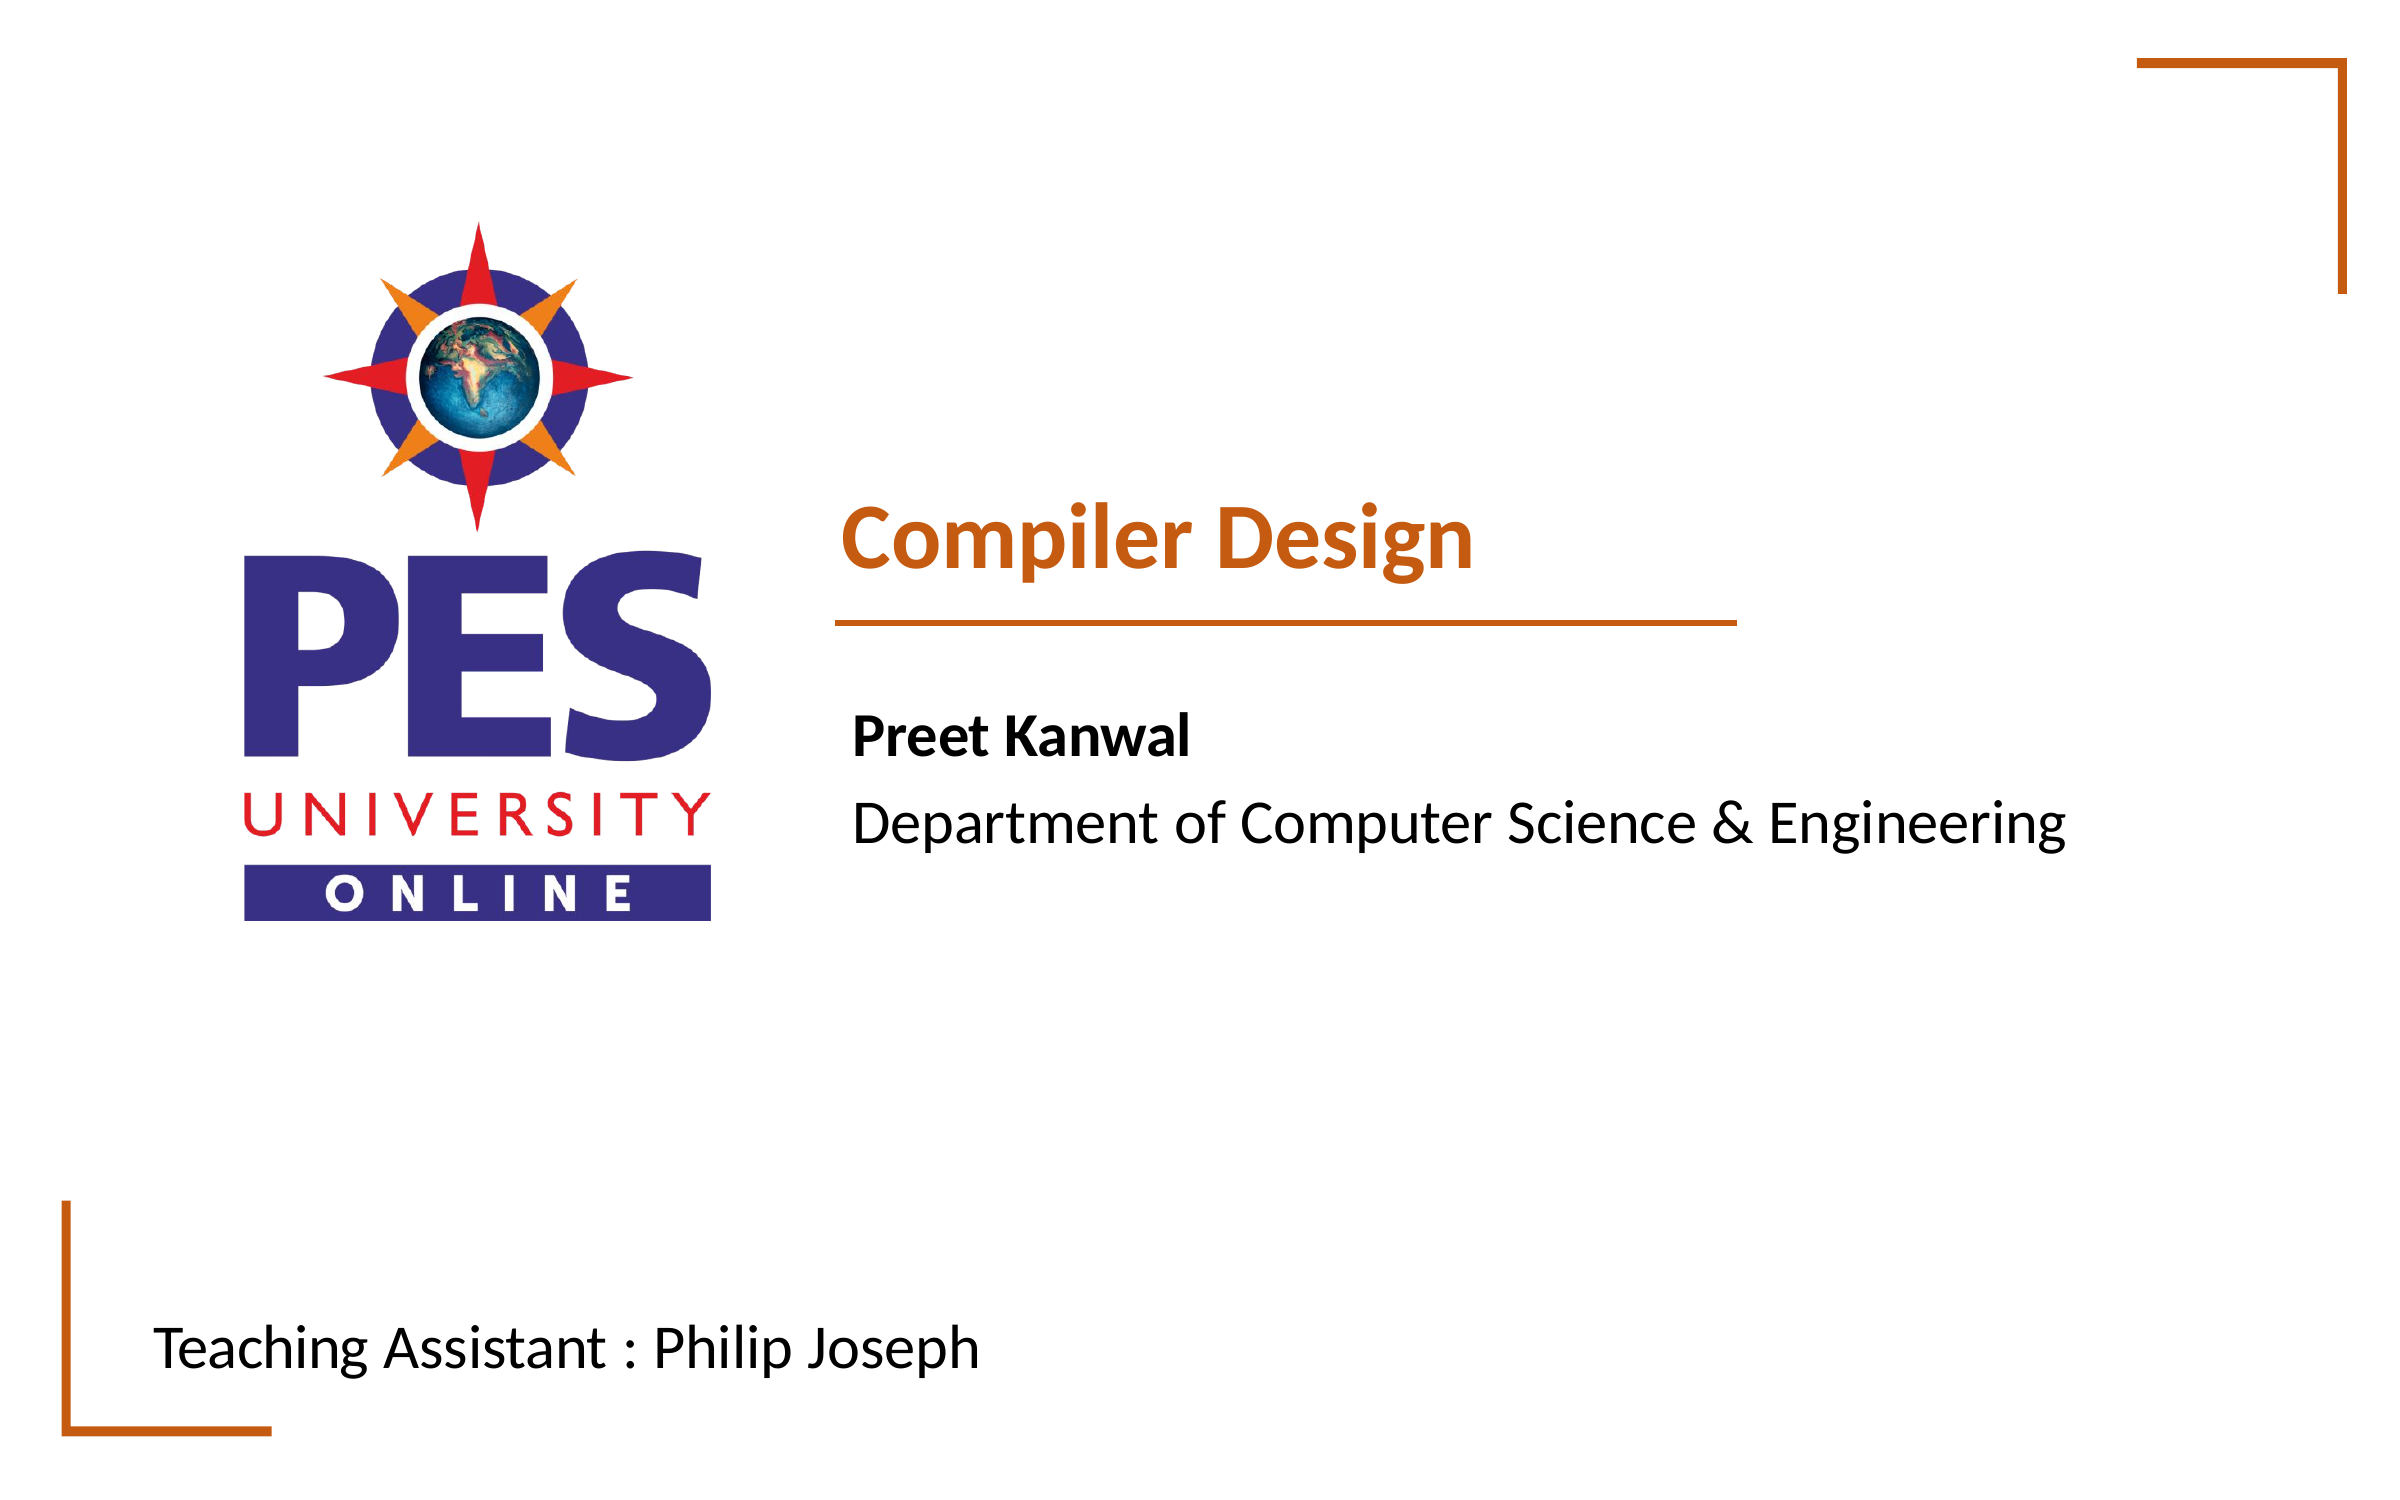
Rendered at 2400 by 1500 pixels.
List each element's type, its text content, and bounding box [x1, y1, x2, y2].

title Compiler Design [839, 623, 1480, 726]
text_box [61, 1200, 272, 1437]
title Compiler Design [839, 473, 1480, 622]
text_box Preet Kanwal Department of Computer Science & Engineering [850, 680, 2075, 857]
text_box Teaching Assistant : Philip Joseph [151, 1304, 991, 1382]
text_box [2136, 58, 2347, 294]
picture [243, 221, 711, 921]
